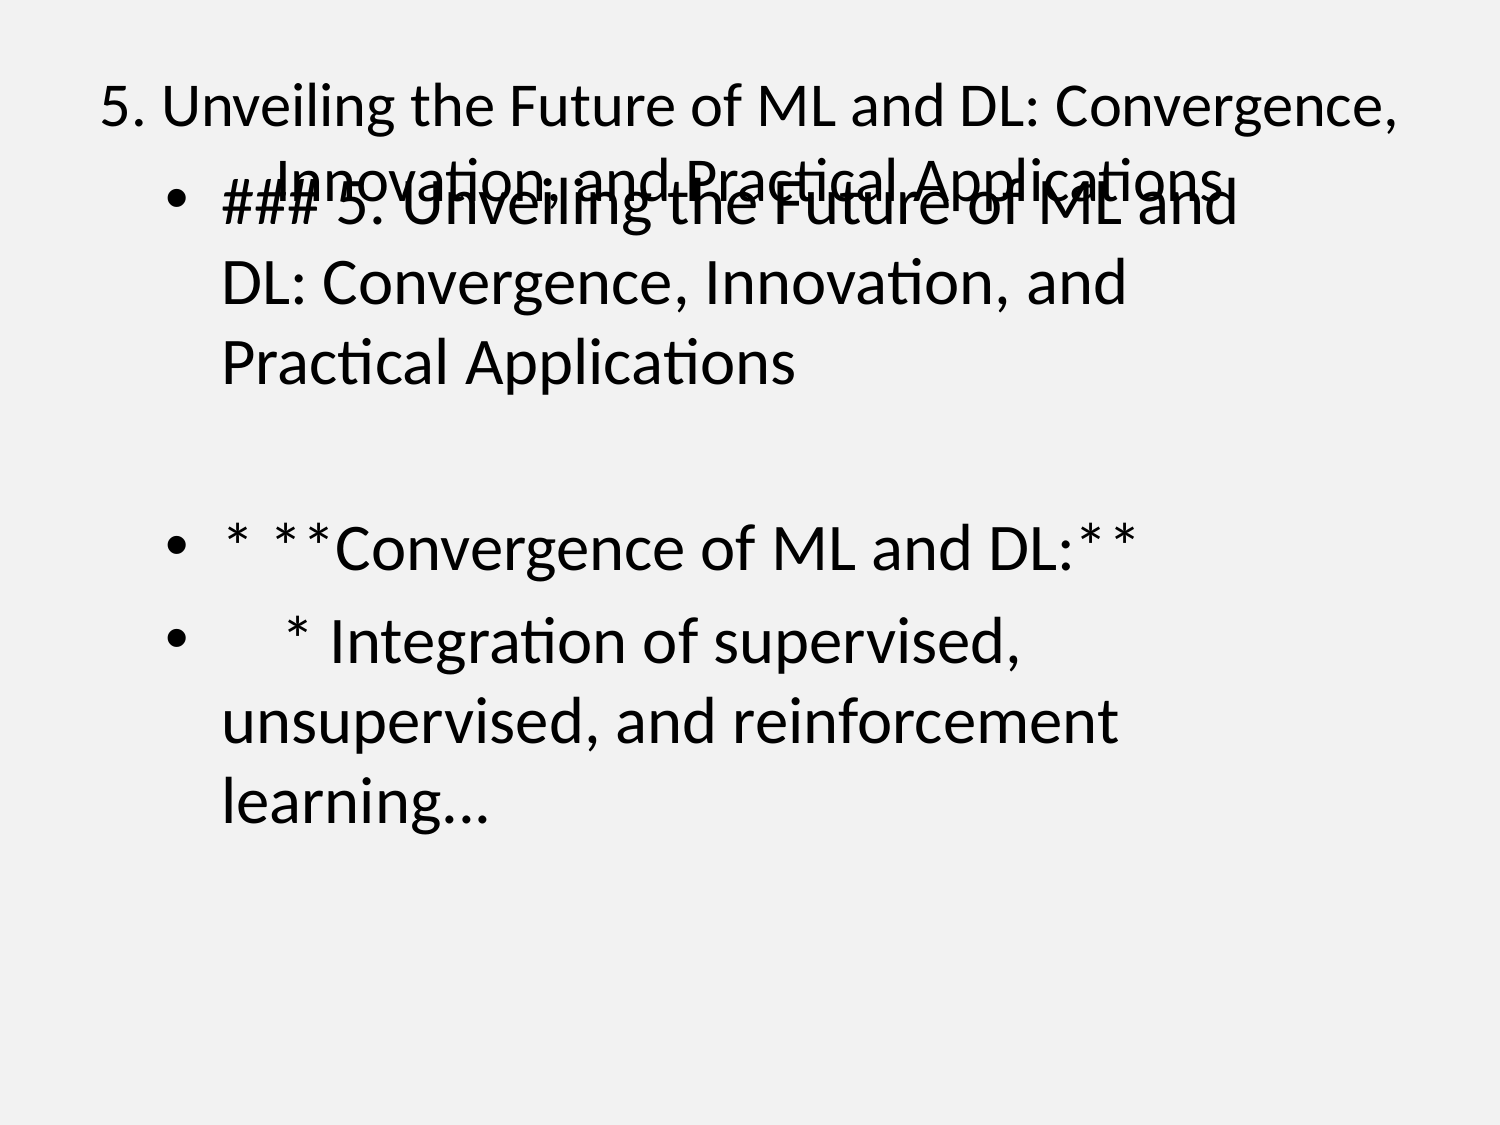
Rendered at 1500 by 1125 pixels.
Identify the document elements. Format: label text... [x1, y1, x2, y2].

list ### 5. Unveiling the Future of ML and DL: Convergence, Innovation, and Practical Applications * **Convergence of ML and DL:** * Integration of supervised, unsupervised, and reinforcement learning... [150, 149, 1350, 975]
title 5. Unveiling the Future of ML and DL: Convergence, Innovation, and Practical Applications [75, 45, 1425, 233]
